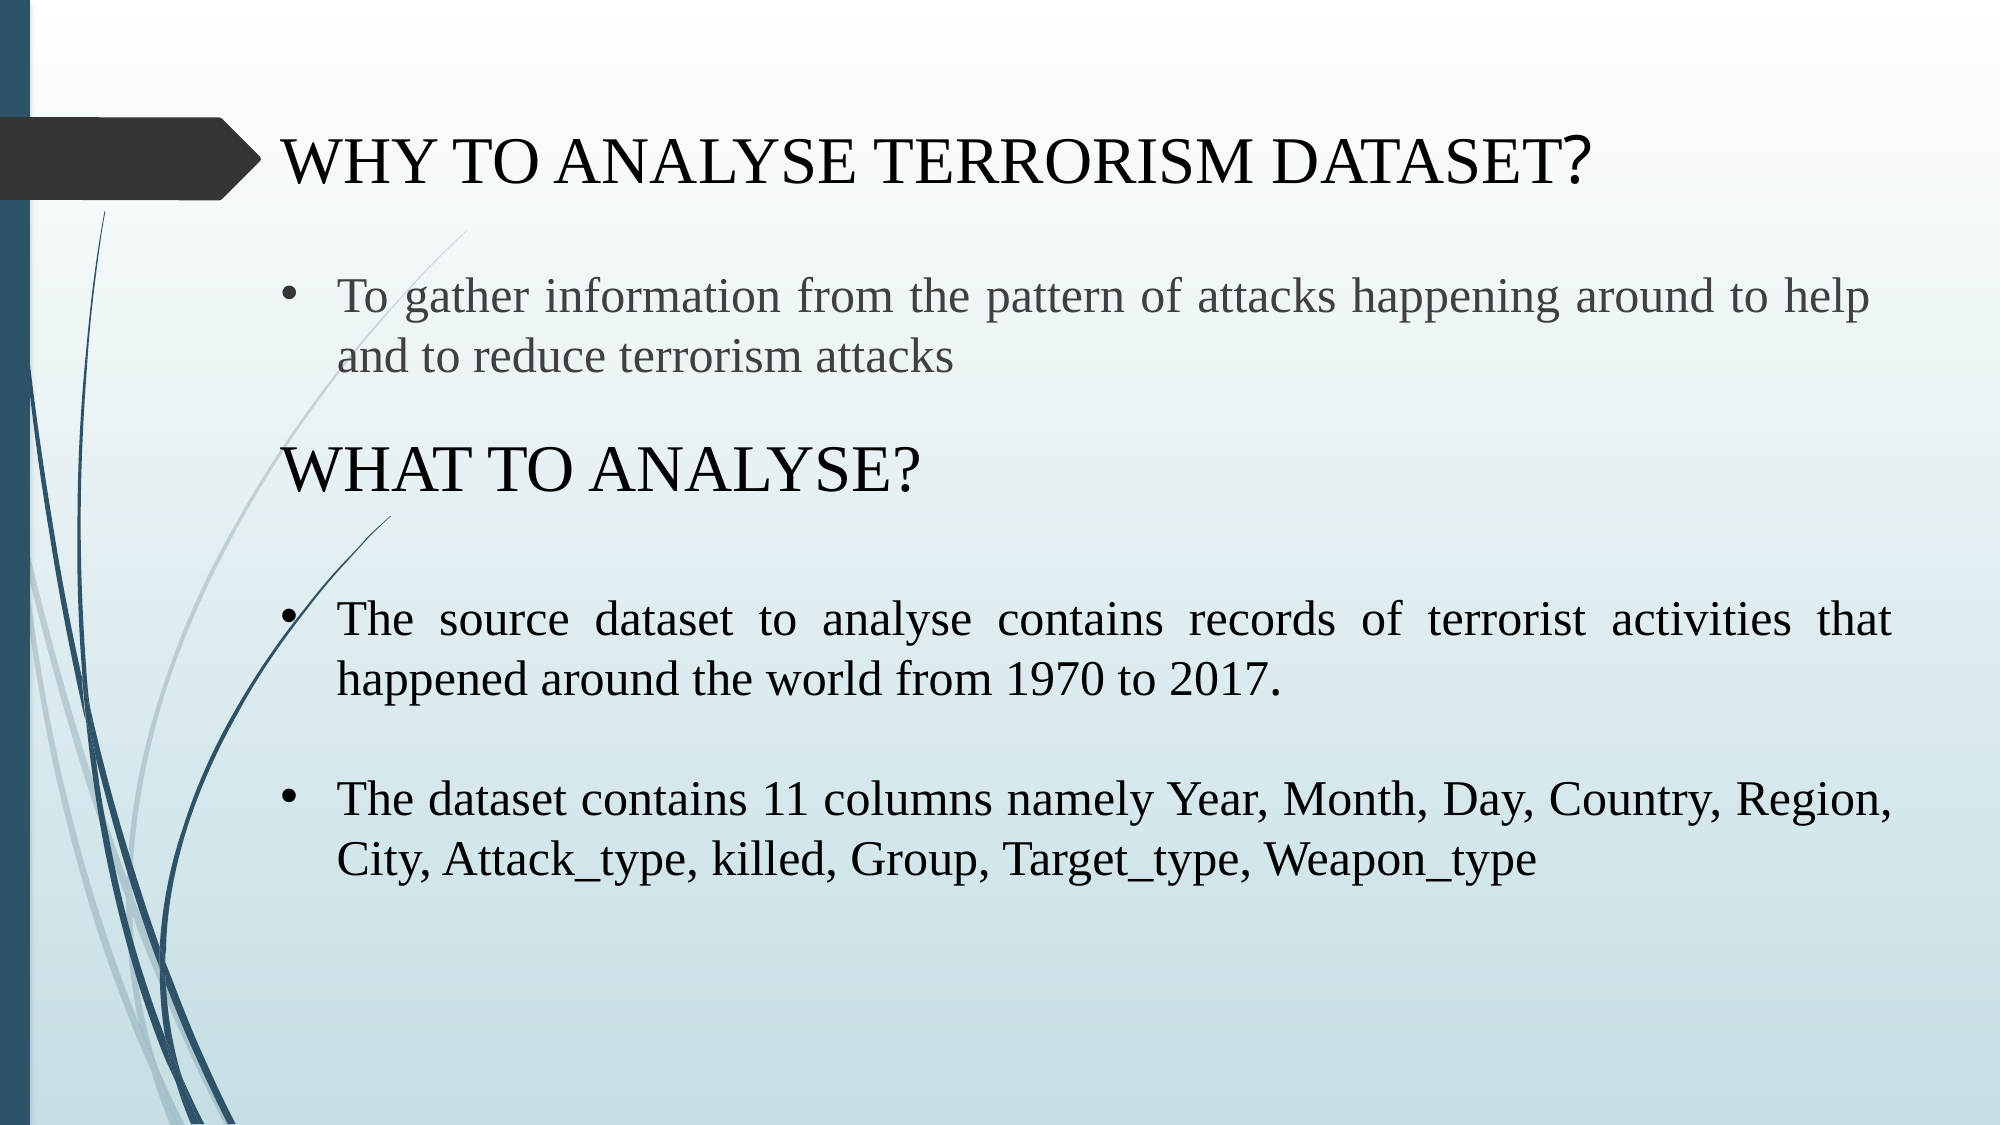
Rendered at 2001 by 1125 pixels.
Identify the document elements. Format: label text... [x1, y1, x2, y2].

list To gather information from the pattern of attacks happening around to help and to reduce terrorism attacks [265, 254, 1888, 417]
title WHY TO ANALYSE TERRORISM DATASET? [265, 109, 1888, 254]
text_box WHAT TO ANALYSE? The source dataset to analyse contains records of terrorist activities that happened around the world from 1970 to 2017. The dataset contains 11 columns namely Year, Month, Day, Country, Region, City, Attack_type, killed, Group, Target_type, Weapon_type [265, 417, 1909, 1125]
